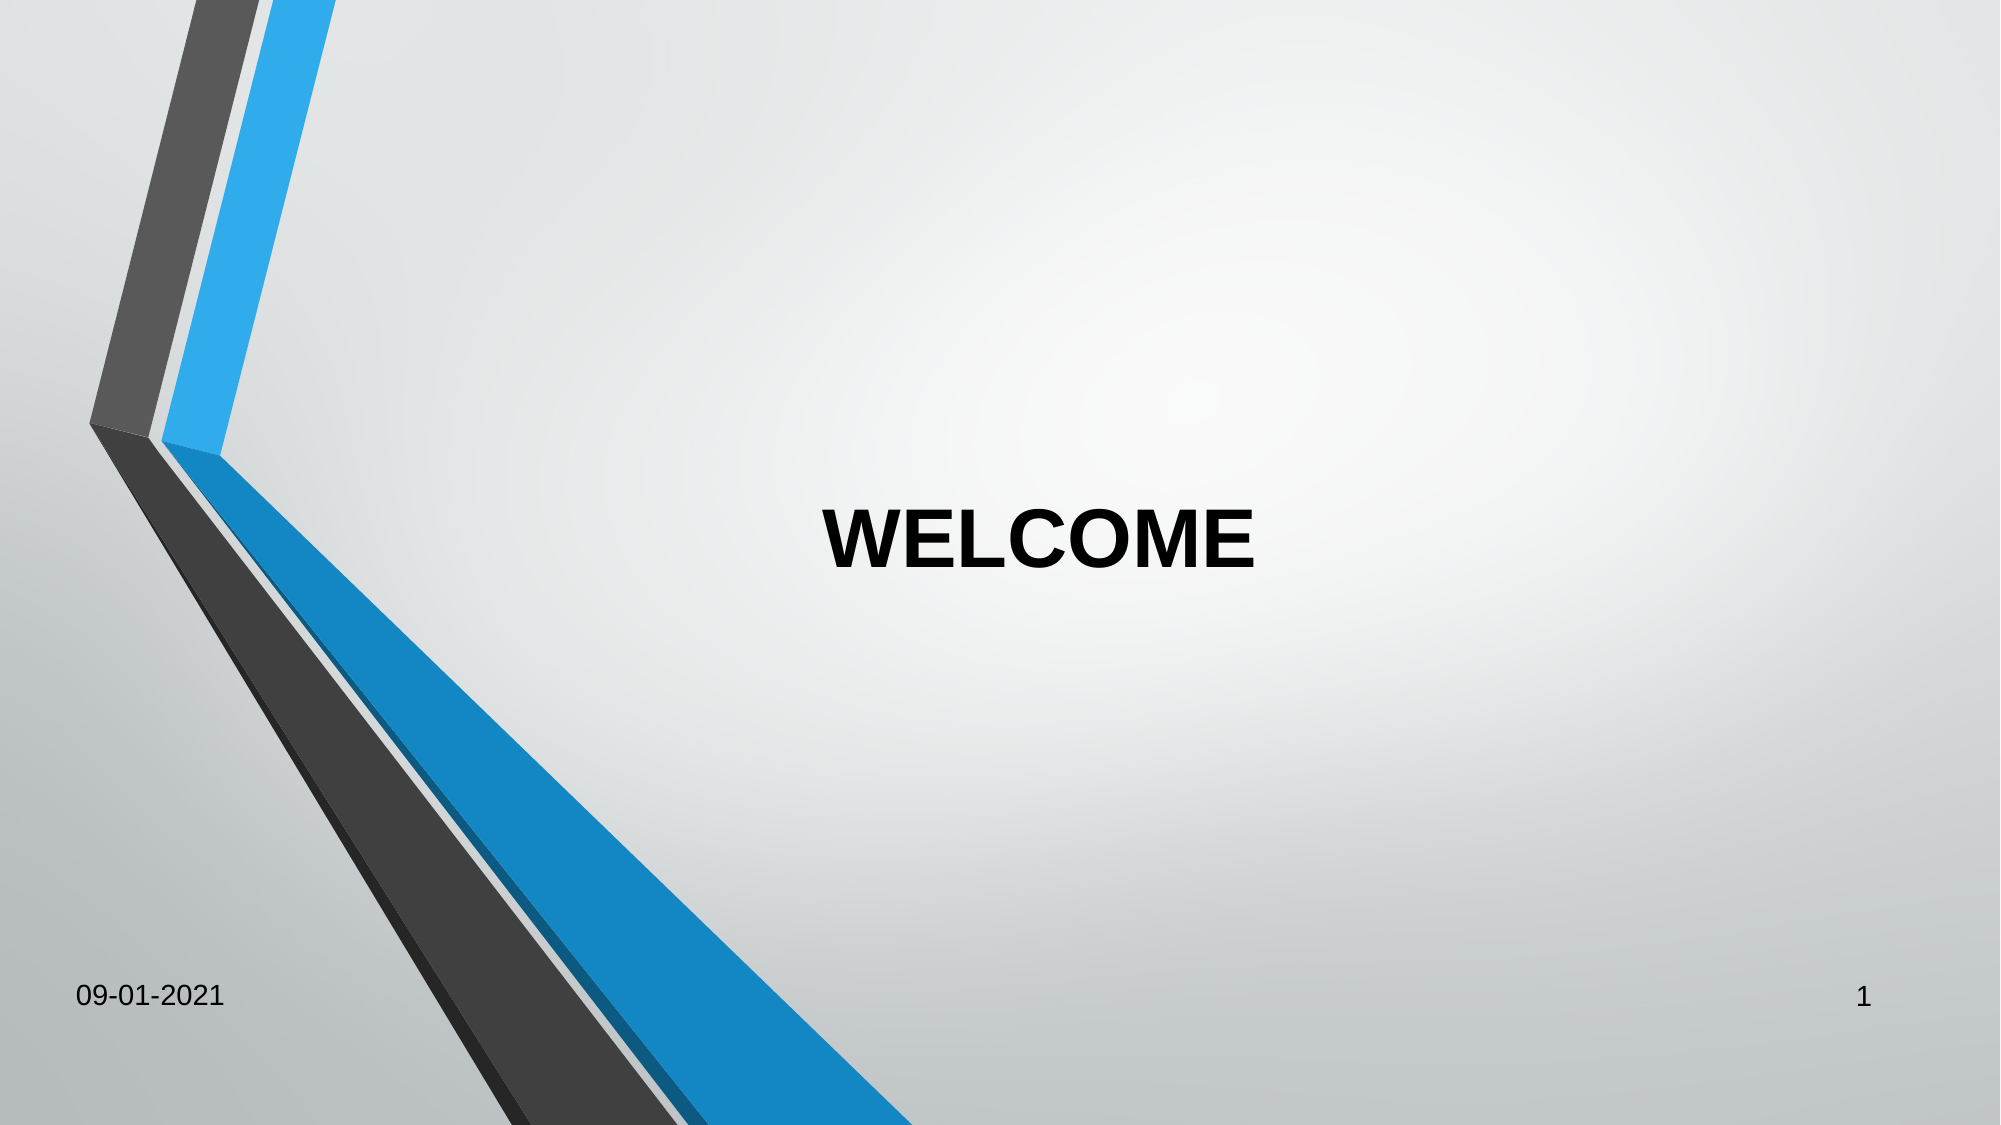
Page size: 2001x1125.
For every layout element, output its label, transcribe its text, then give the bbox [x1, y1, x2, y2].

title WELCOME [511, 162, 1569, 592]
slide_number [60, 963, 324, 1025]
slide_number 1 [1796, 965, 1887, 1025]
